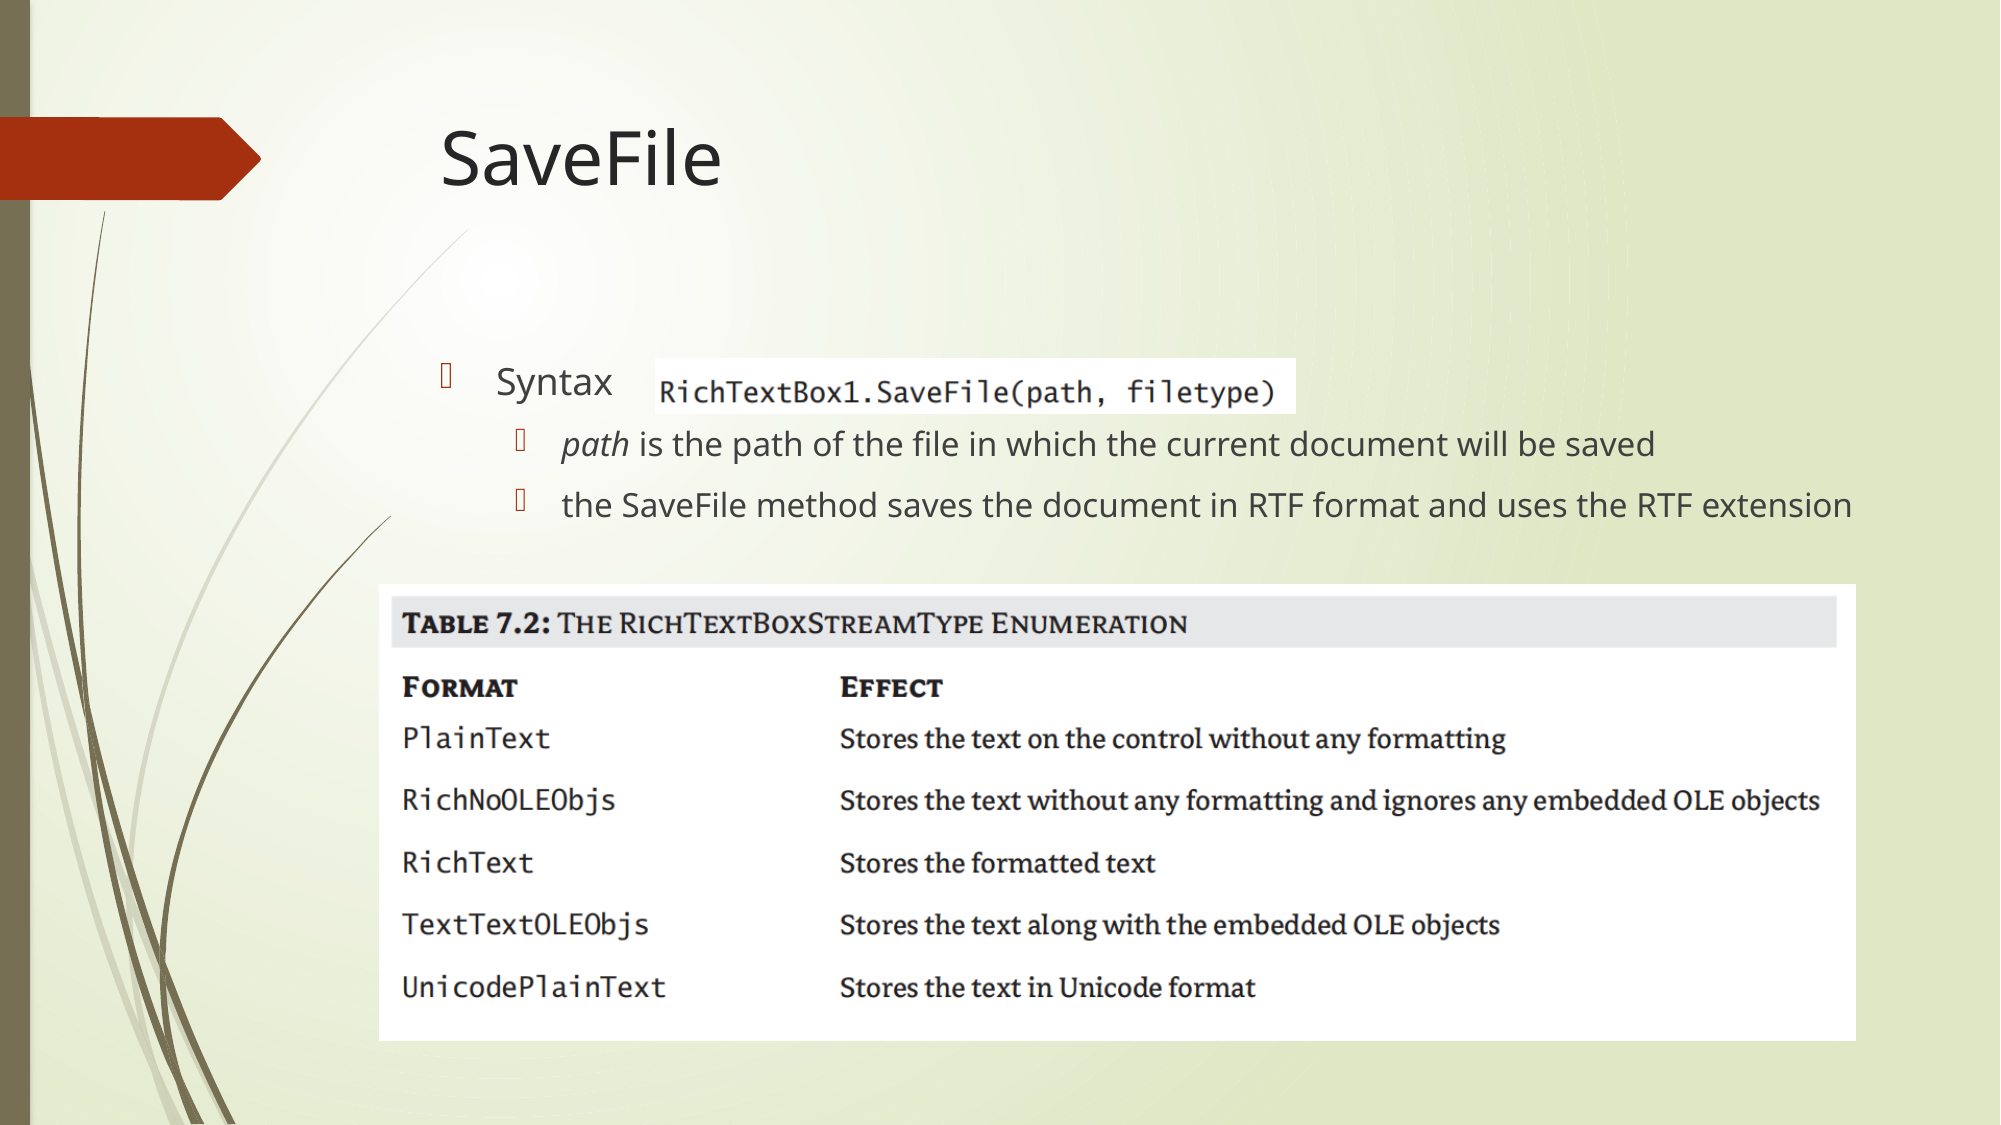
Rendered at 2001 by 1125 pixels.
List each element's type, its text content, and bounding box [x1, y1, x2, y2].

list Syntax path is the path of the file in which the current document will be saved the SaveFile method saves the document in RTF format and uses the RTF extension [424, 350, 1888, 970]
picture [654, 358, 1296, 414]
picture [378, 584, 1856, 1041]
title SaveFile [425, 102, 1888, 313]
